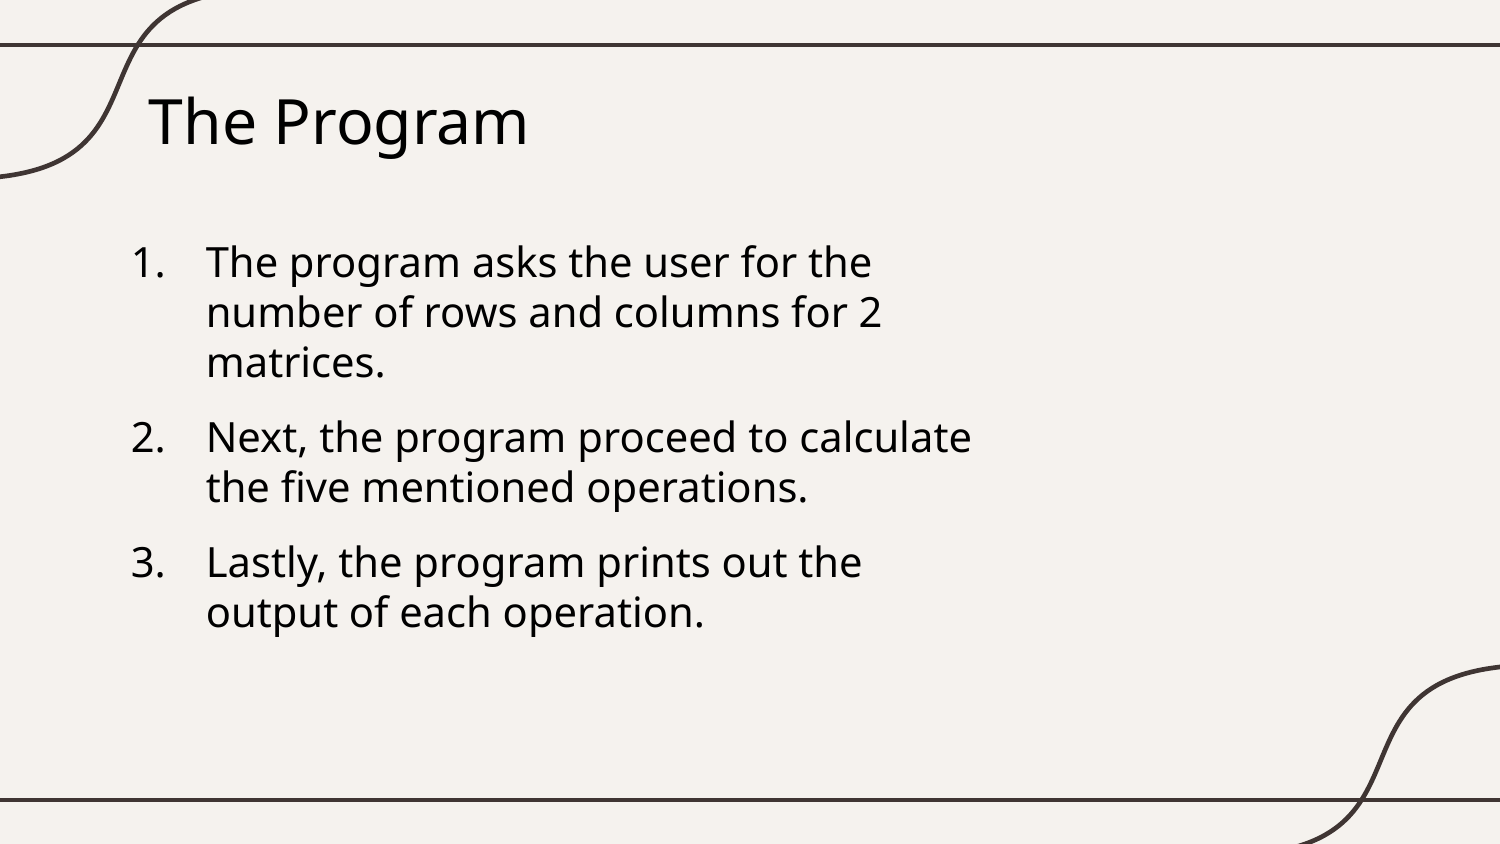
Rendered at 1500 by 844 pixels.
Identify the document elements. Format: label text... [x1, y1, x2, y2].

title The Program [133, 66, 844, 149]
subtitle The program asks the user for the number of rows and columns for 2 matrices. Next, the program proceed to calculate the five mentioned operations. Lastly, the program prints out the output of each operation. [115, 220, 1012, 385]
